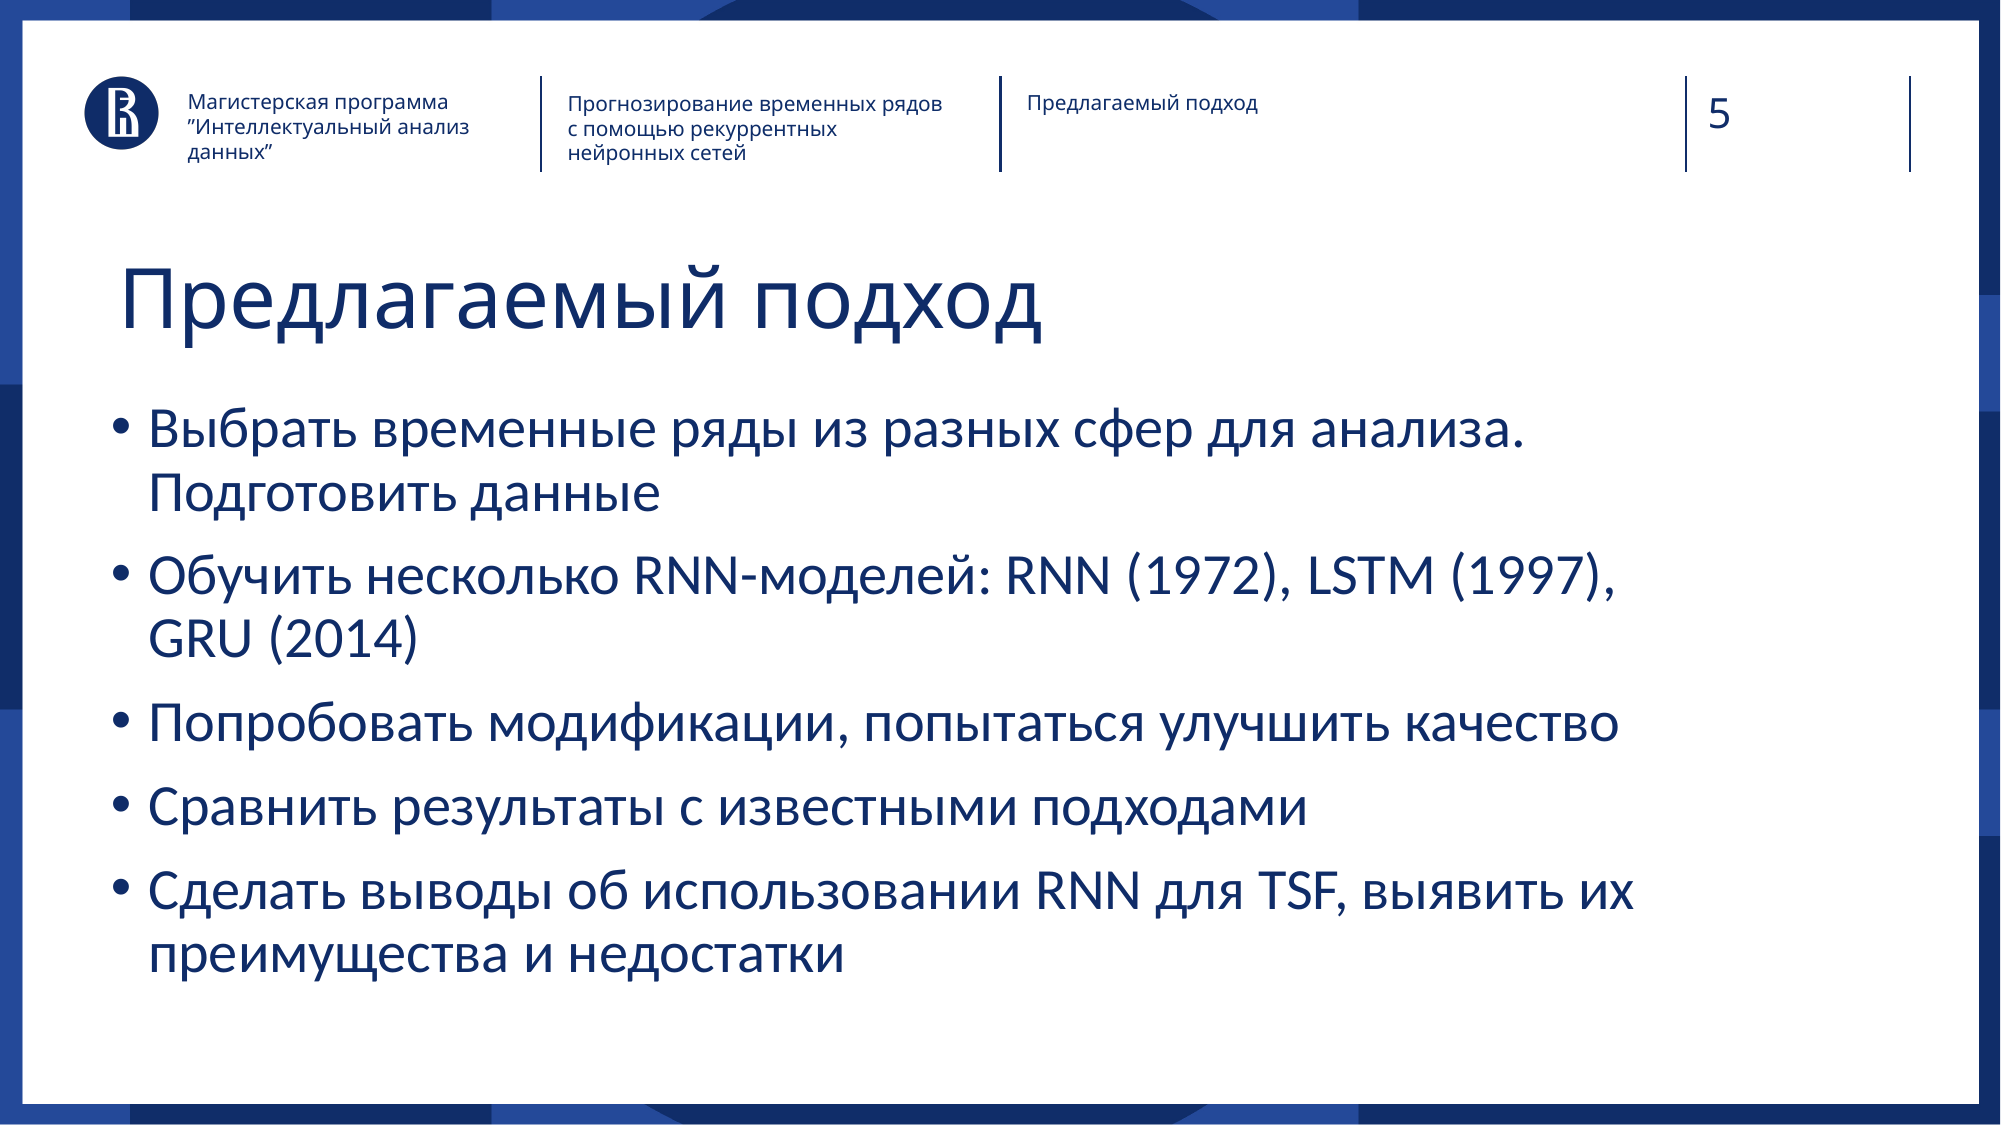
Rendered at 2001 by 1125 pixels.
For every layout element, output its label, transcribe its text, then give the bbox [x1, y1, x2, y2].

text_box Предлагаемый подход [103, 237, 1059, 353]
list Магистерская программа ”Интеллектуальный анализ данных” [187, 88, 528, 157]
picture [0, 0, 2001, 1125]
text_box Выбрать временные ряды из разных сфер для анализа. Подготовить данные Обучить несколько RNN-моделей: RNN (1972), LSTM (1997), GRU (2014) Попробовать модификации, попытаться улучшить качество Сравнить результаты с известными подходами Сделать выводы об использовании RNN для TSF, выявить их преимущества и недостатки [96, 390, 1658, 947]
list Предлагаемый подход [1026, 90, 1367, 157]
list Прогнозирование временных рядов с помощью рекуррентных нейронных сетей [567, 90, 954, 157]
